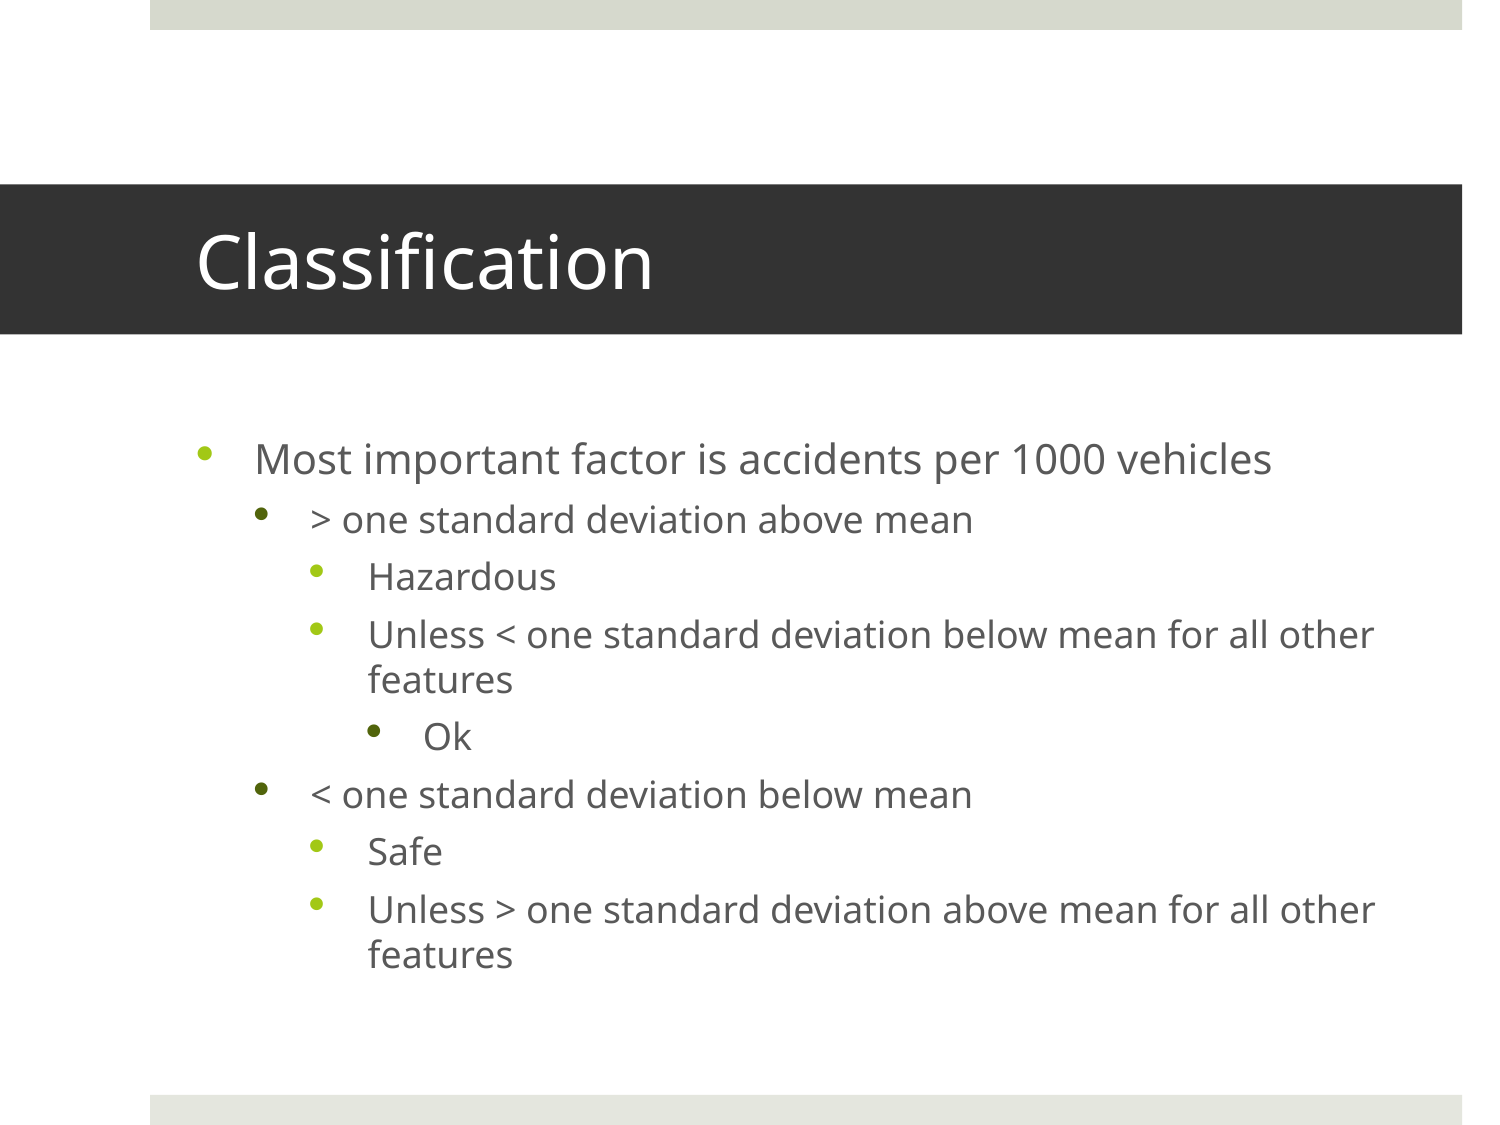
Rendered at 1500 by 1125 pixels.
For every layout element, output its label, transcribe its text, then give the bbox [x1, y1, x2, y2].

list Most important factor is accidents per 1000 vehicles > one standard deviation above mean Hazardous Unless < one standard deviation below mean for all other features Ok < one standard deviation below mean Safe Unless > one standard deviation above mean for all other features [182, 425, 1432, 1028]
title Classification [0, 184, 1463, 335]
